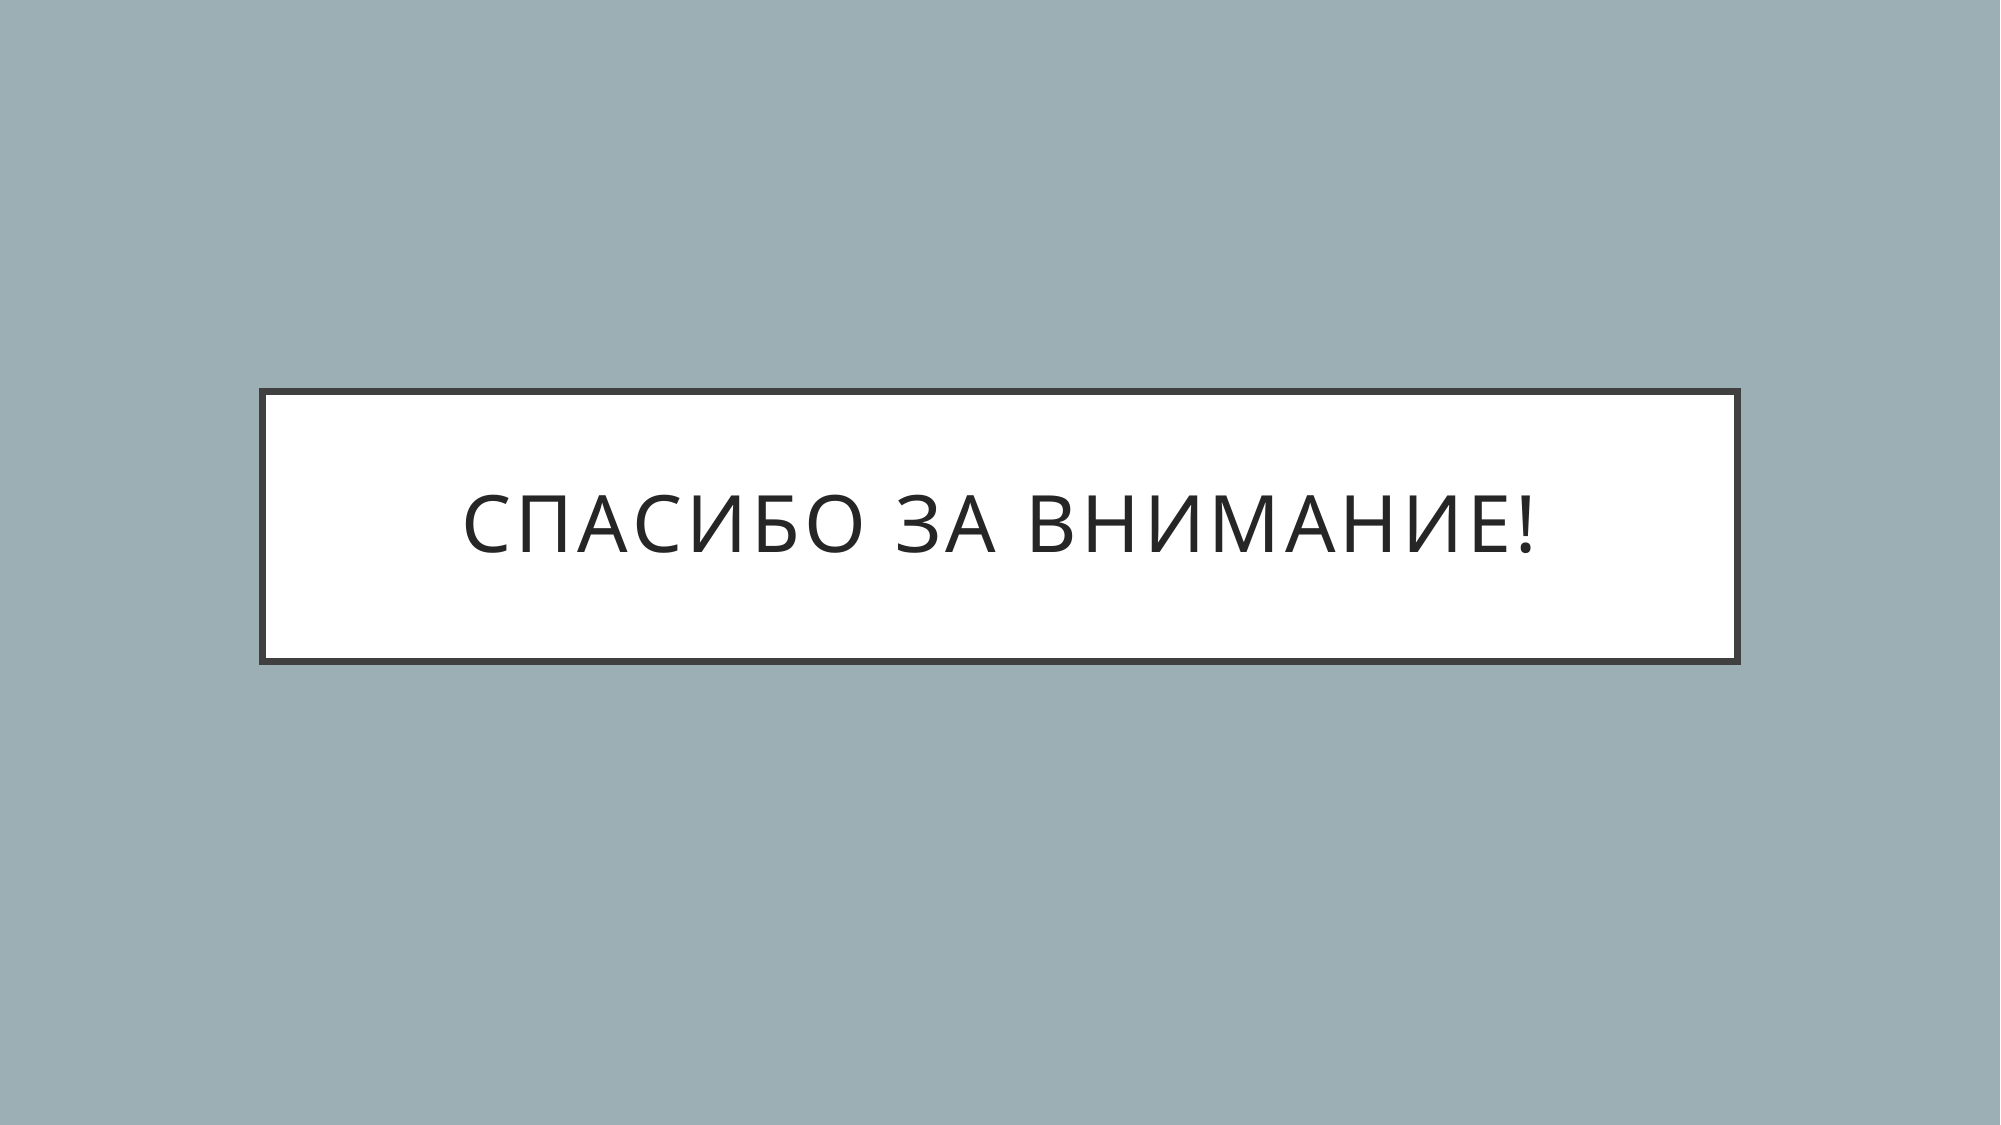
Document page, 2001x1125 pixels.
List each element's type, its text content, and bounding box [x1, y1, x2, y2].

title Спасибо за внимание! [259, 388, 1741, 665]
